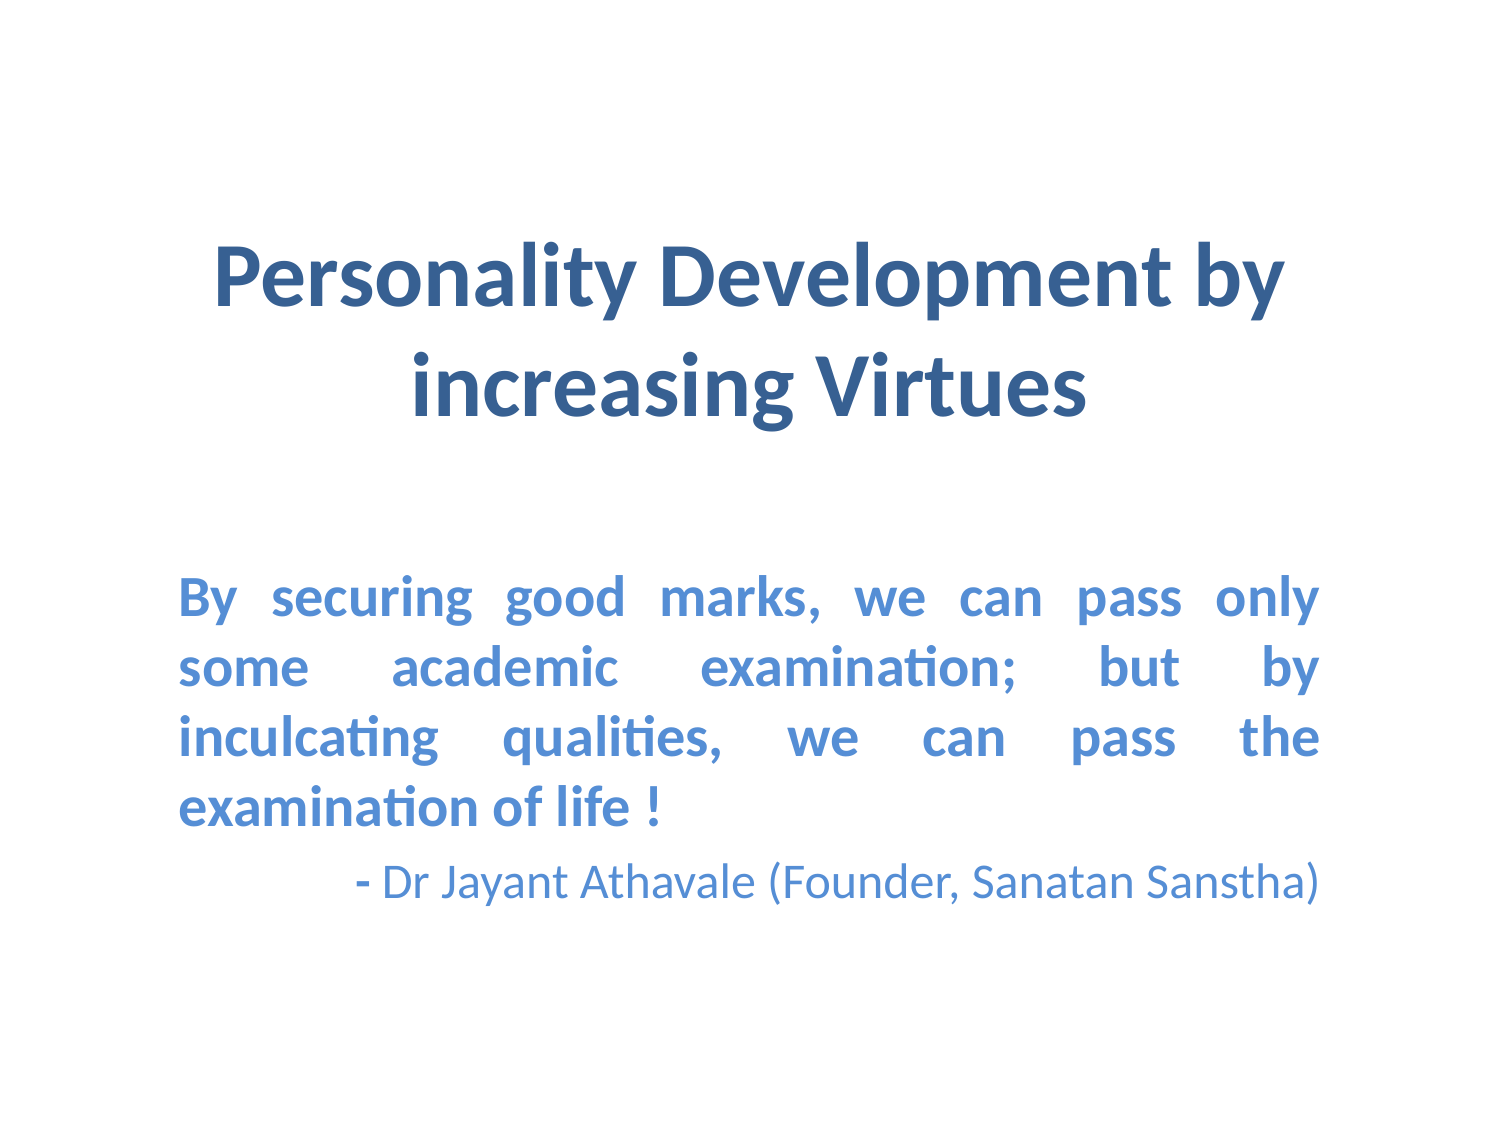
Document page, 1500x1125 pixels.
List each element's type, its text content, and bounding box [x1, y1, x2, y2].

title Personality Development by increasing Virtues [112, 204, 1388, 446]
subtitle By securing good marks, we can pass only some academic examination; but by inculcating qualities, we can pass the examination of life ! - Dr Jayant Athavale (Founder, Sanatan Sanstha) [164, 550, 1336, 926]
